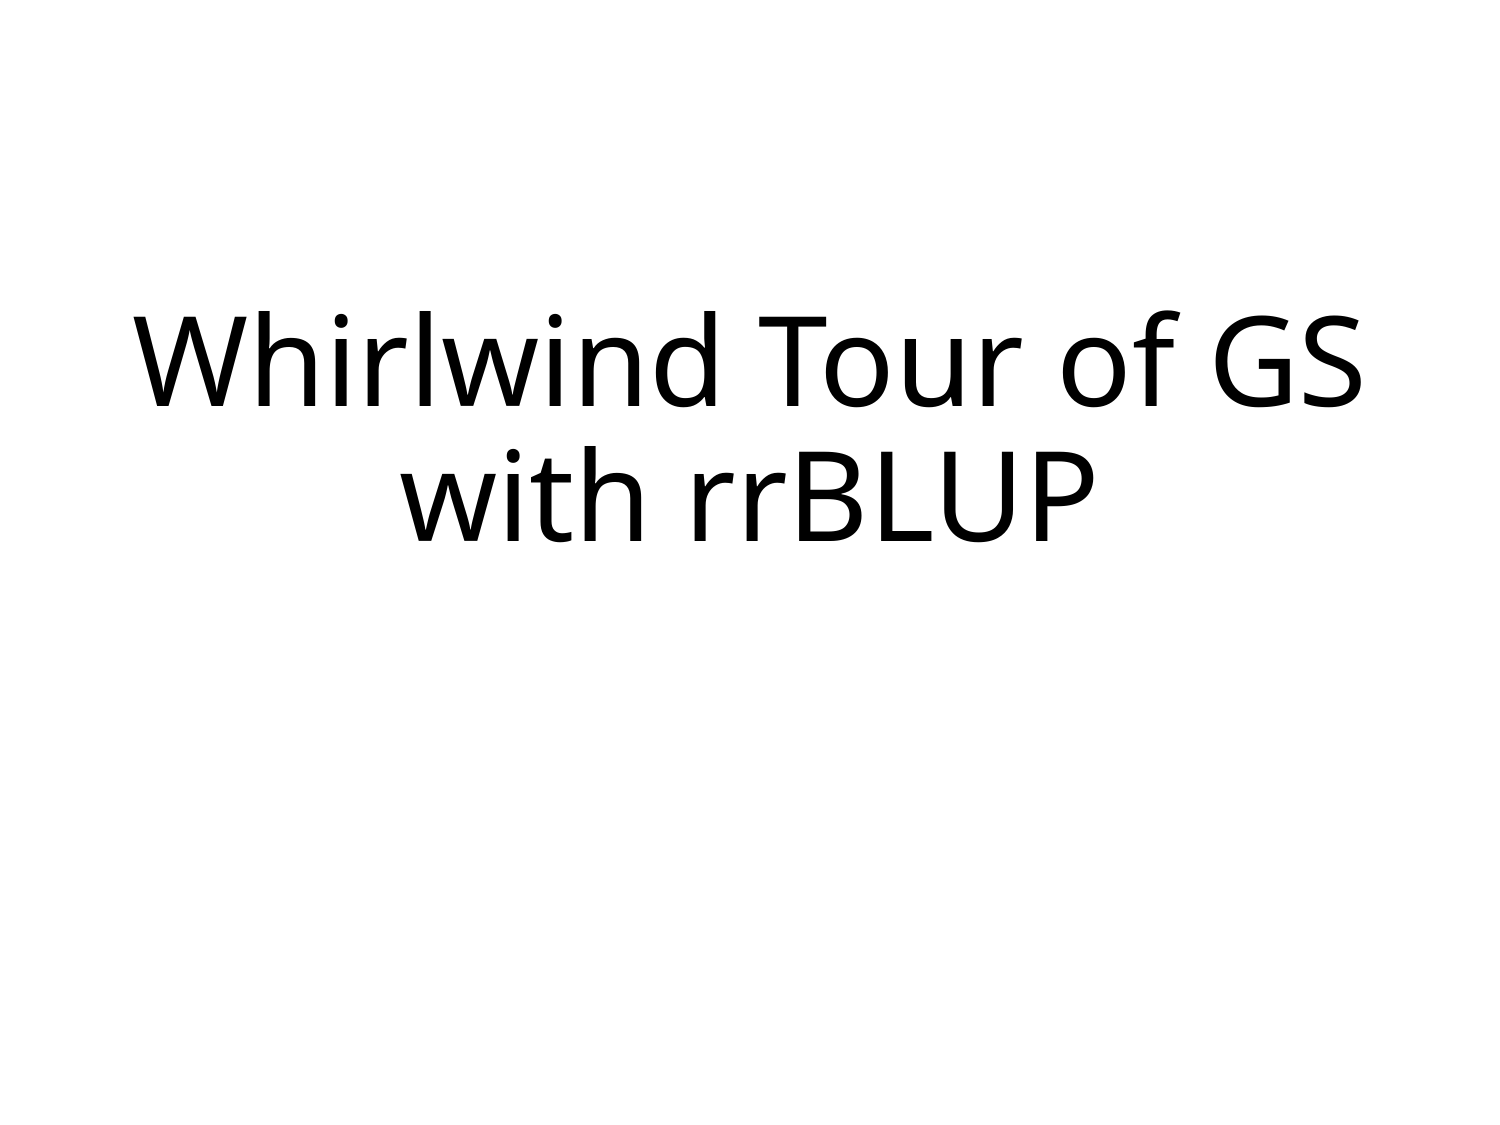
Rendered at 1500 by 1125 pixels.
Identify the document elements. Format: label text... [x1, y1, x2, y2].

title Whirlwind Tour of GS with rrBLUP [112, 184, 1388, 576]
